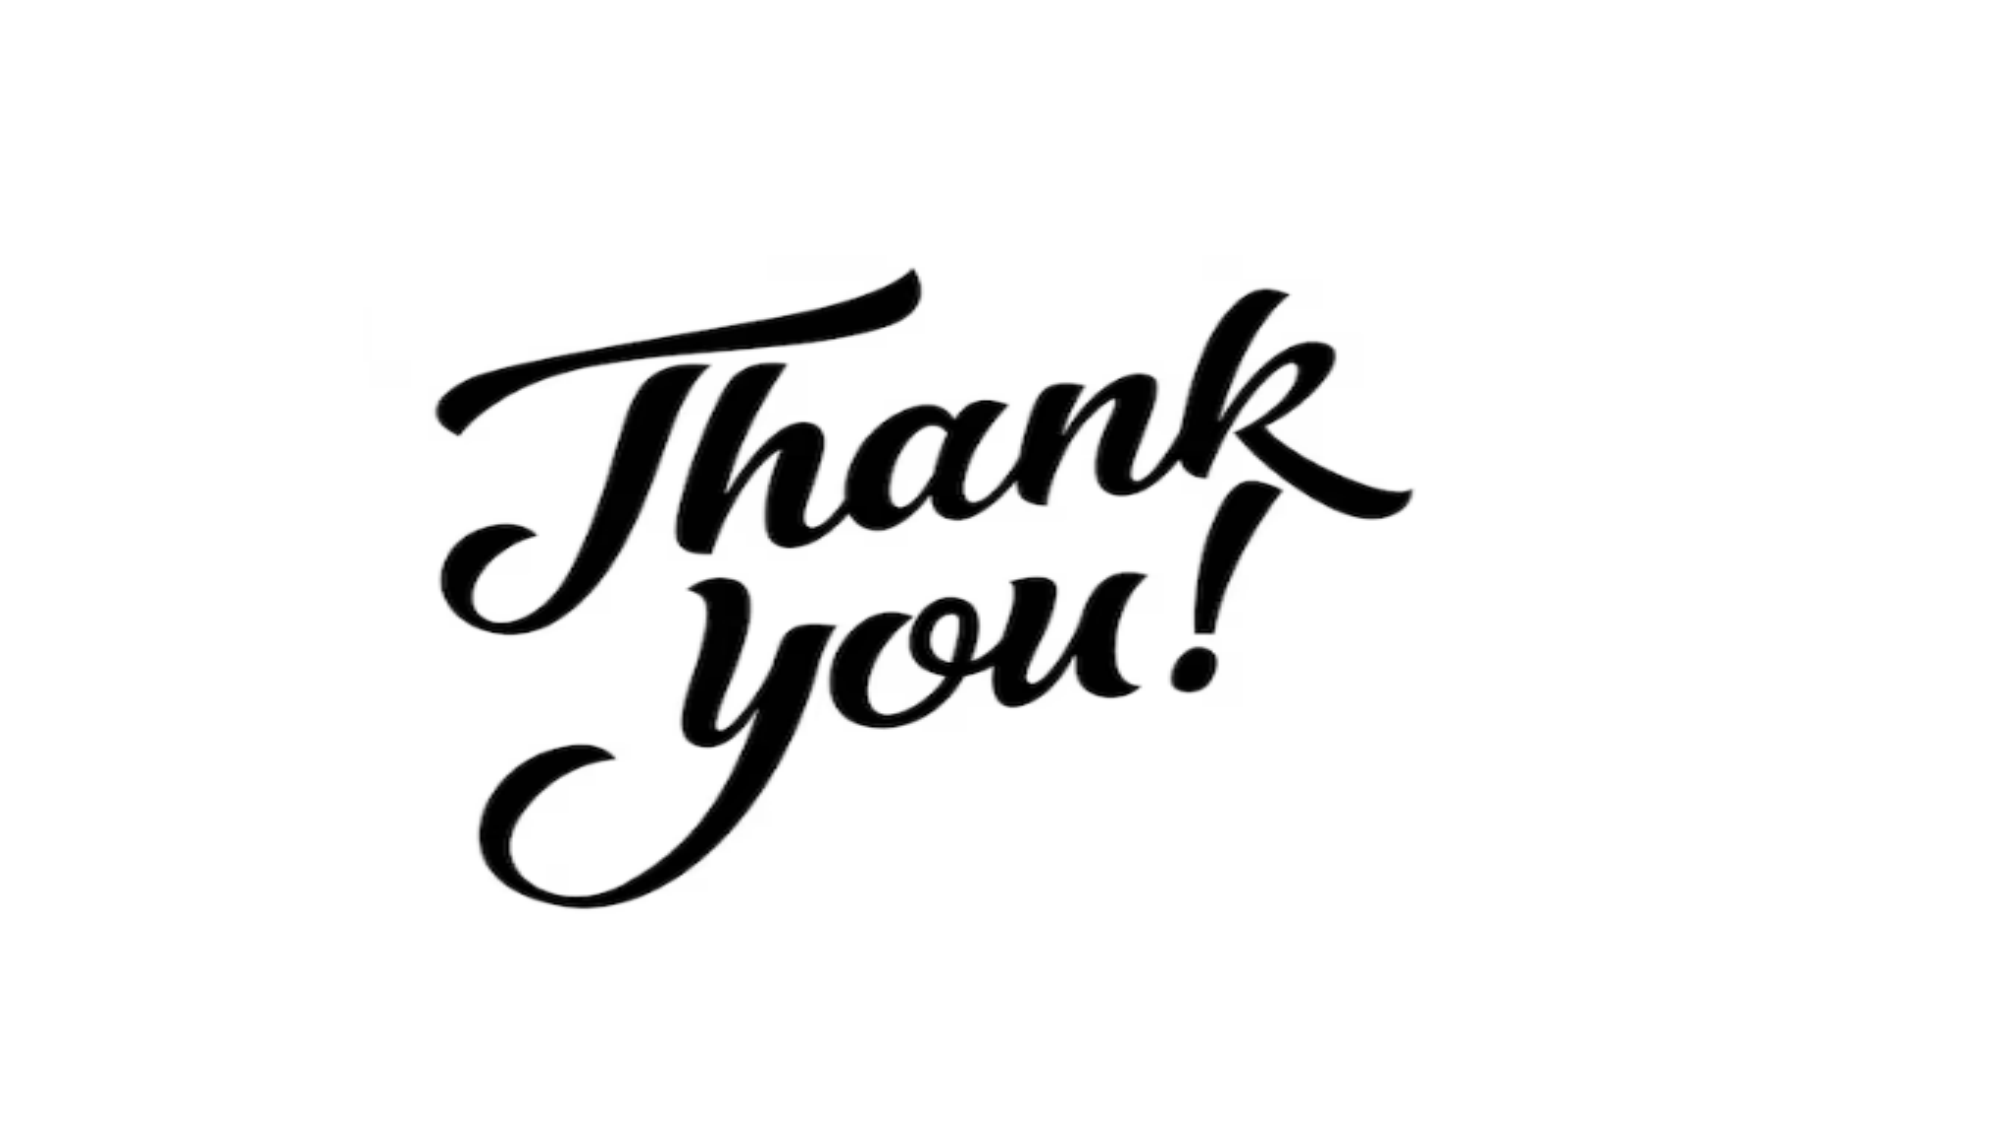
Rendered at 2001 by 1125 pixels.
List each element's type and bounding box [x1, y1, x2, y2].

list [363, 255, 1525, 921]
